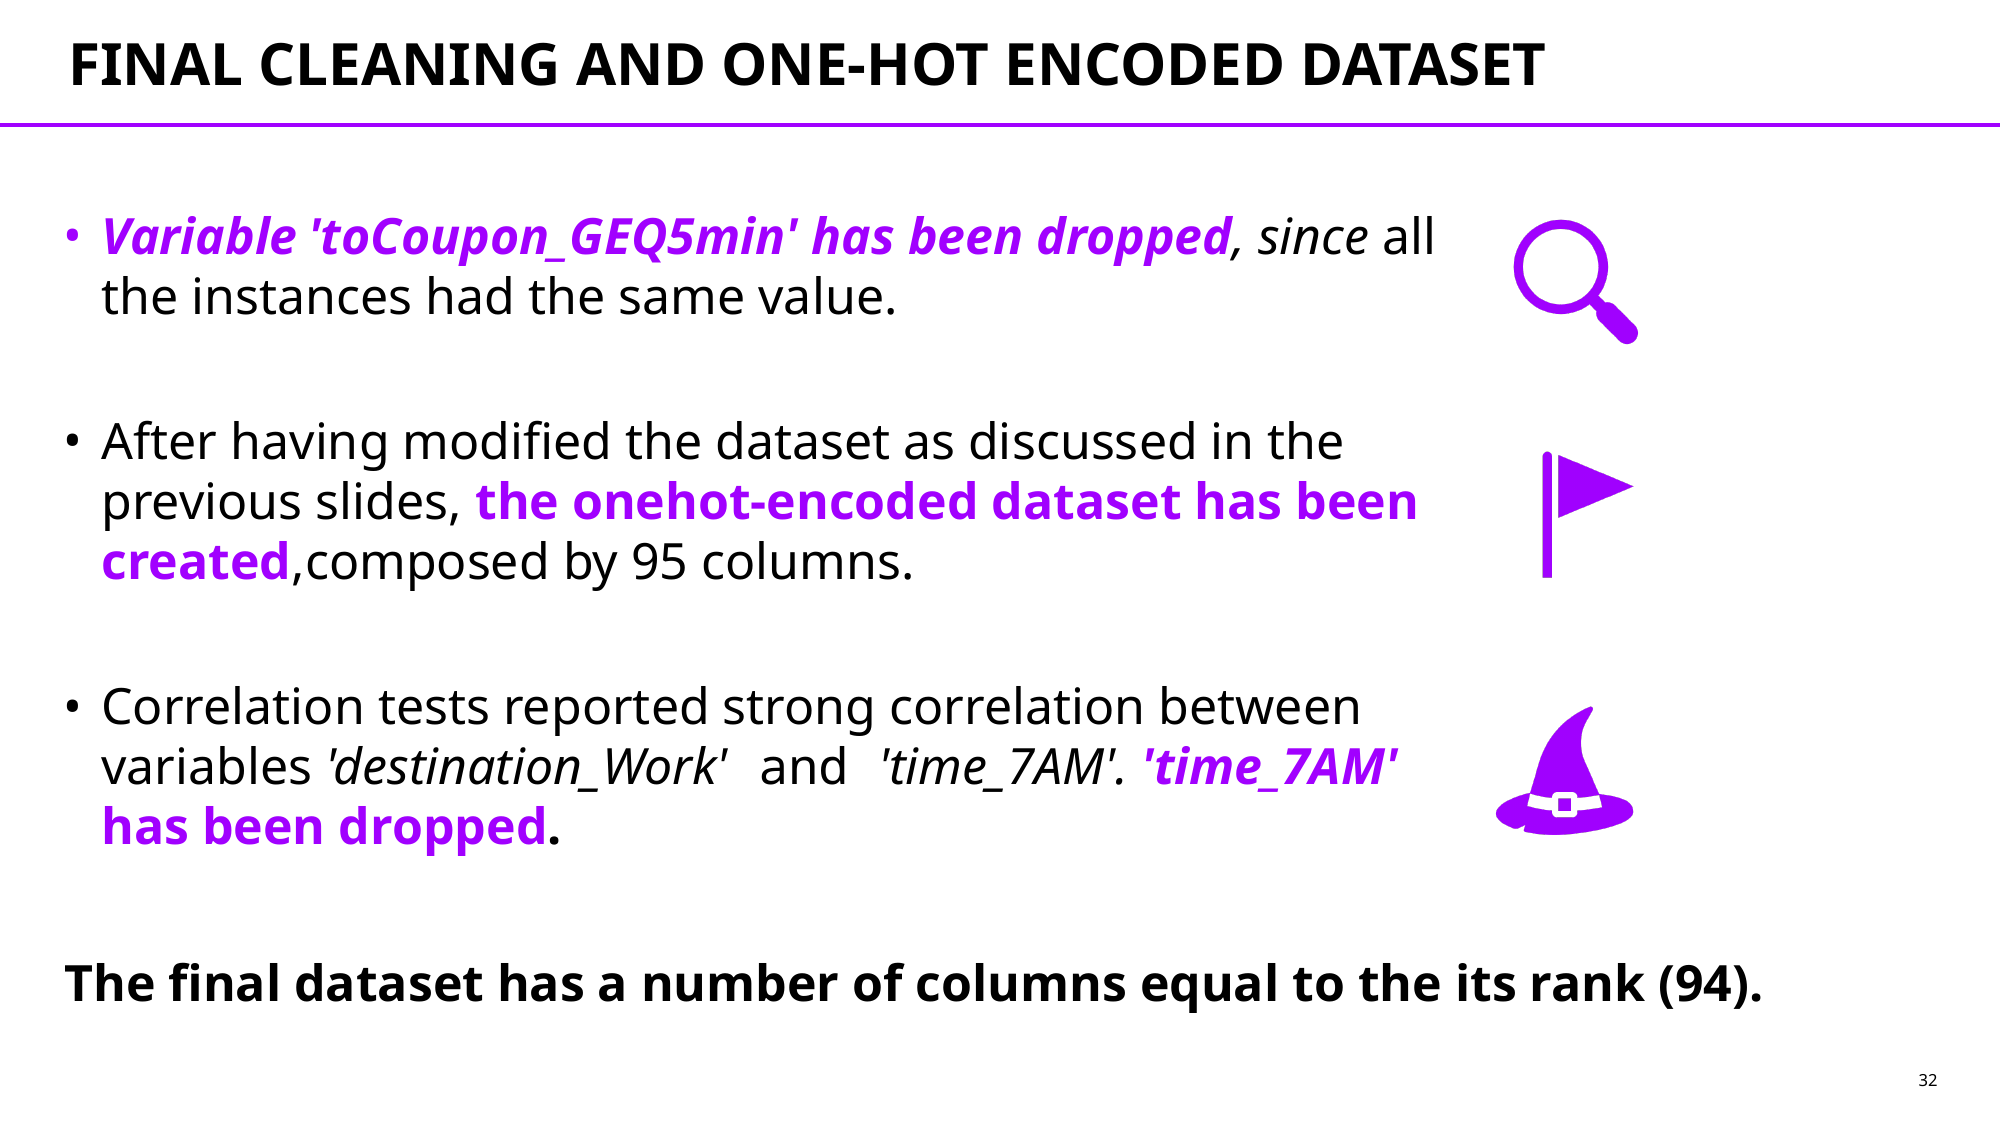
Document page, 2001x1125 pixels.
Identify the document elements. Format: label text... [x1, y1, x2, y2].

list Variable 'toCoupon_GEQ5min' has been dropped, since all the instances had the same value. After having modified the dataset as discussed in the previous slides, the onehot-encoded dataset has been created,composed by 95 columns. Correlation tests reported strong correlation between variables 'destination_Work' and 'time_7AM'. 'time_7AM' has been dropped. [63, 204, 1443, 925]
text_box The final dataset has a number of columns equal to the its rank (94). [64, 951, 1812, 1012]
picture [1500, 206, 1651, 357]
title Final Cleaning and One-hot encoded dataset [62, 0, 1938, 125]
picture [1489, 696, 1640, 847]
picture [1511, 439, 1662, 590]
slide_number 32 [1883, 1064, 1938, 1098]
